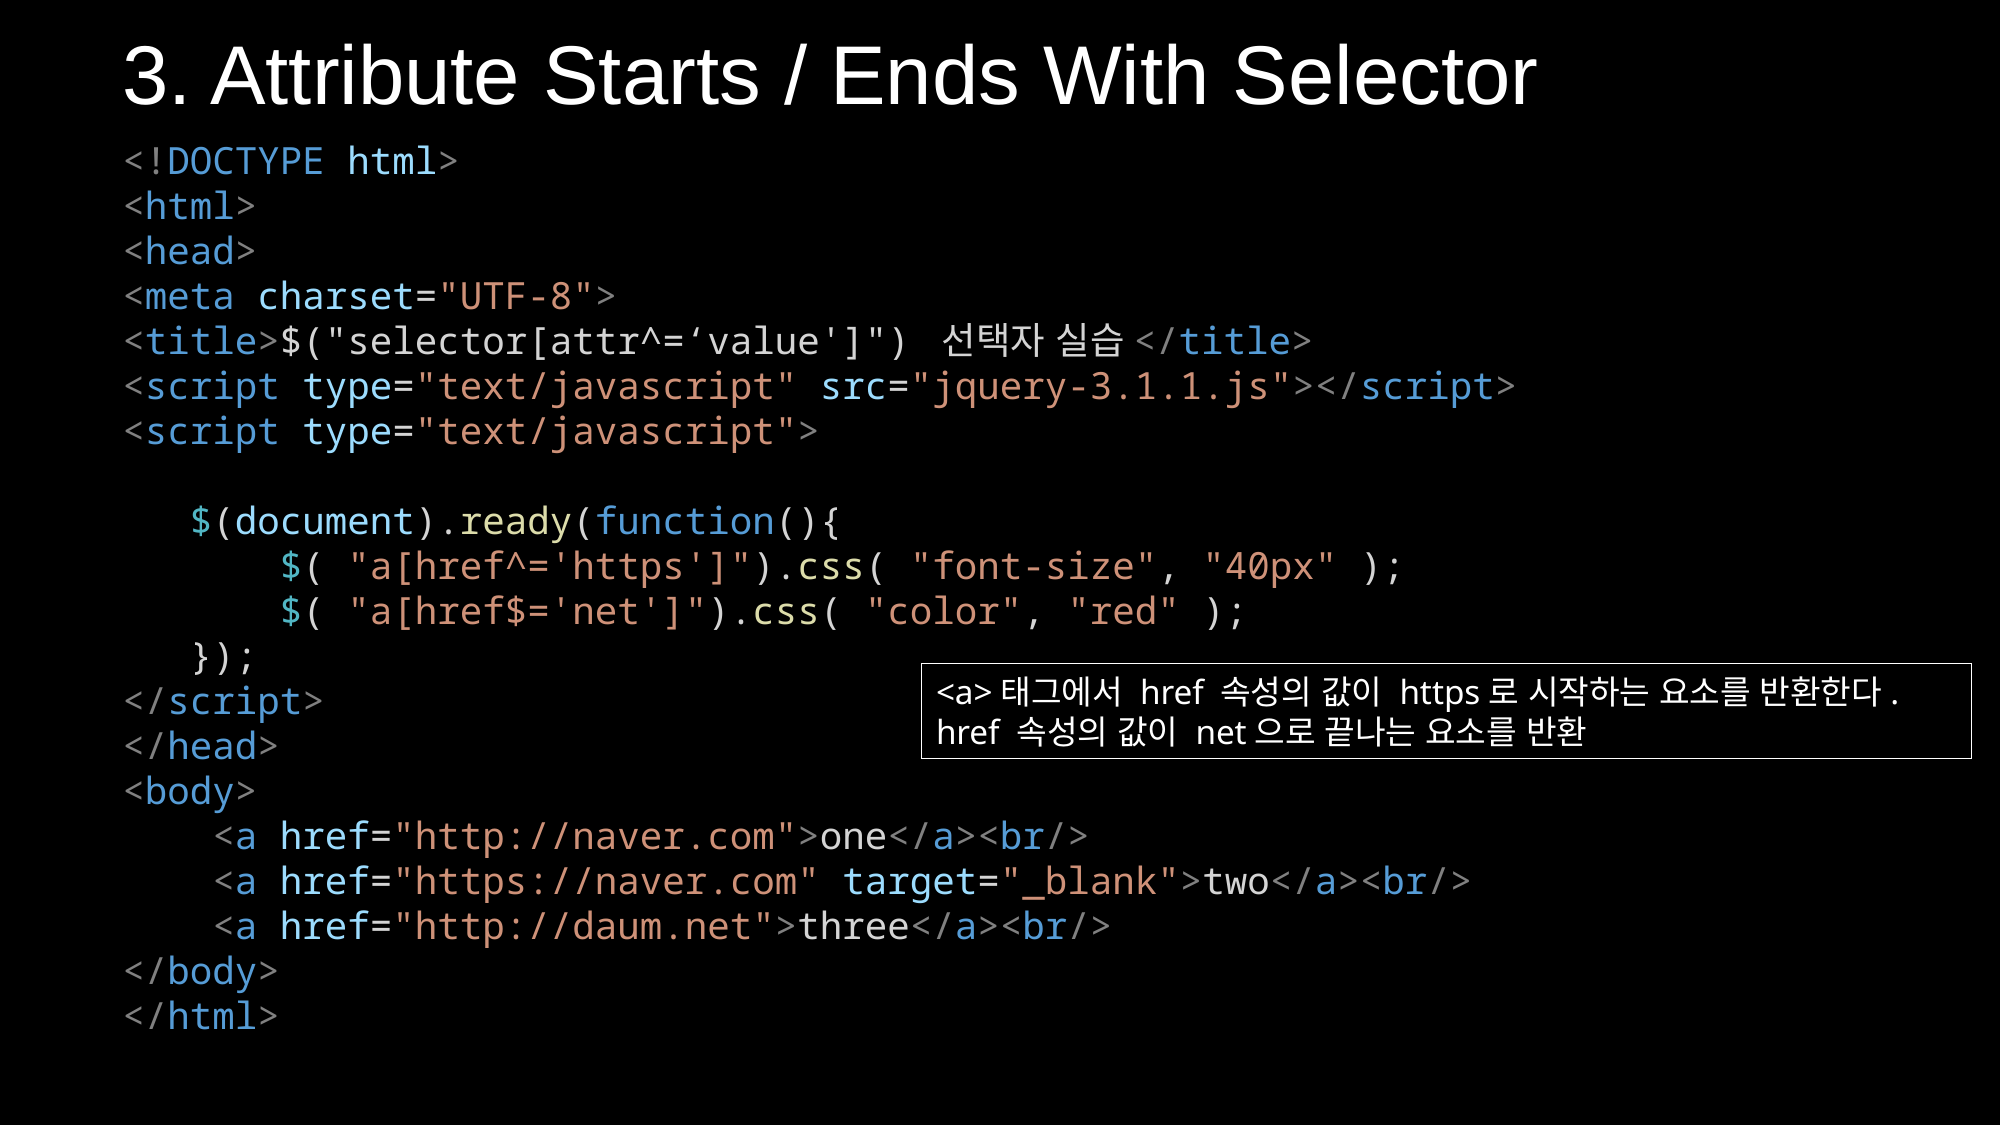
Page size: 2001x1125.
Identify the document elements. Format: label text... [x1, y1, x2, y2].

text_box <a>태그에서 href 속성의 값이 https로 시작하는 요소를 반환한다. href 속성의 값이 net으로 끝나는 요소를 반환 [921, 663, 1972, 759]
text_box <!DOCTYPE html> <html> <head> <meta charset="UTF-8"> <title>$("selector[attr^=‘value']") 선택자 실습</title> <script type="text/javascript" src="jquery-3.1.1.js"></script> <script type="text/javascript"> $(document).ready(function(){ $( "a[href^='https']").css( "font-size", "40px" ); $( "a[href$='net']").css( "color", "red" ); }); </script> </head> <body> <a href="http://naver.com">one</a><br/> <a href="https://naver.com" target="_blank">two</a><br/> <a href="http://daum.net">three</a><br/> </body> </html> [107, 129, 1830, 1045]
text_box 3. Attribute Starts / Ends With Selector [107, 13, 1972, 129]
